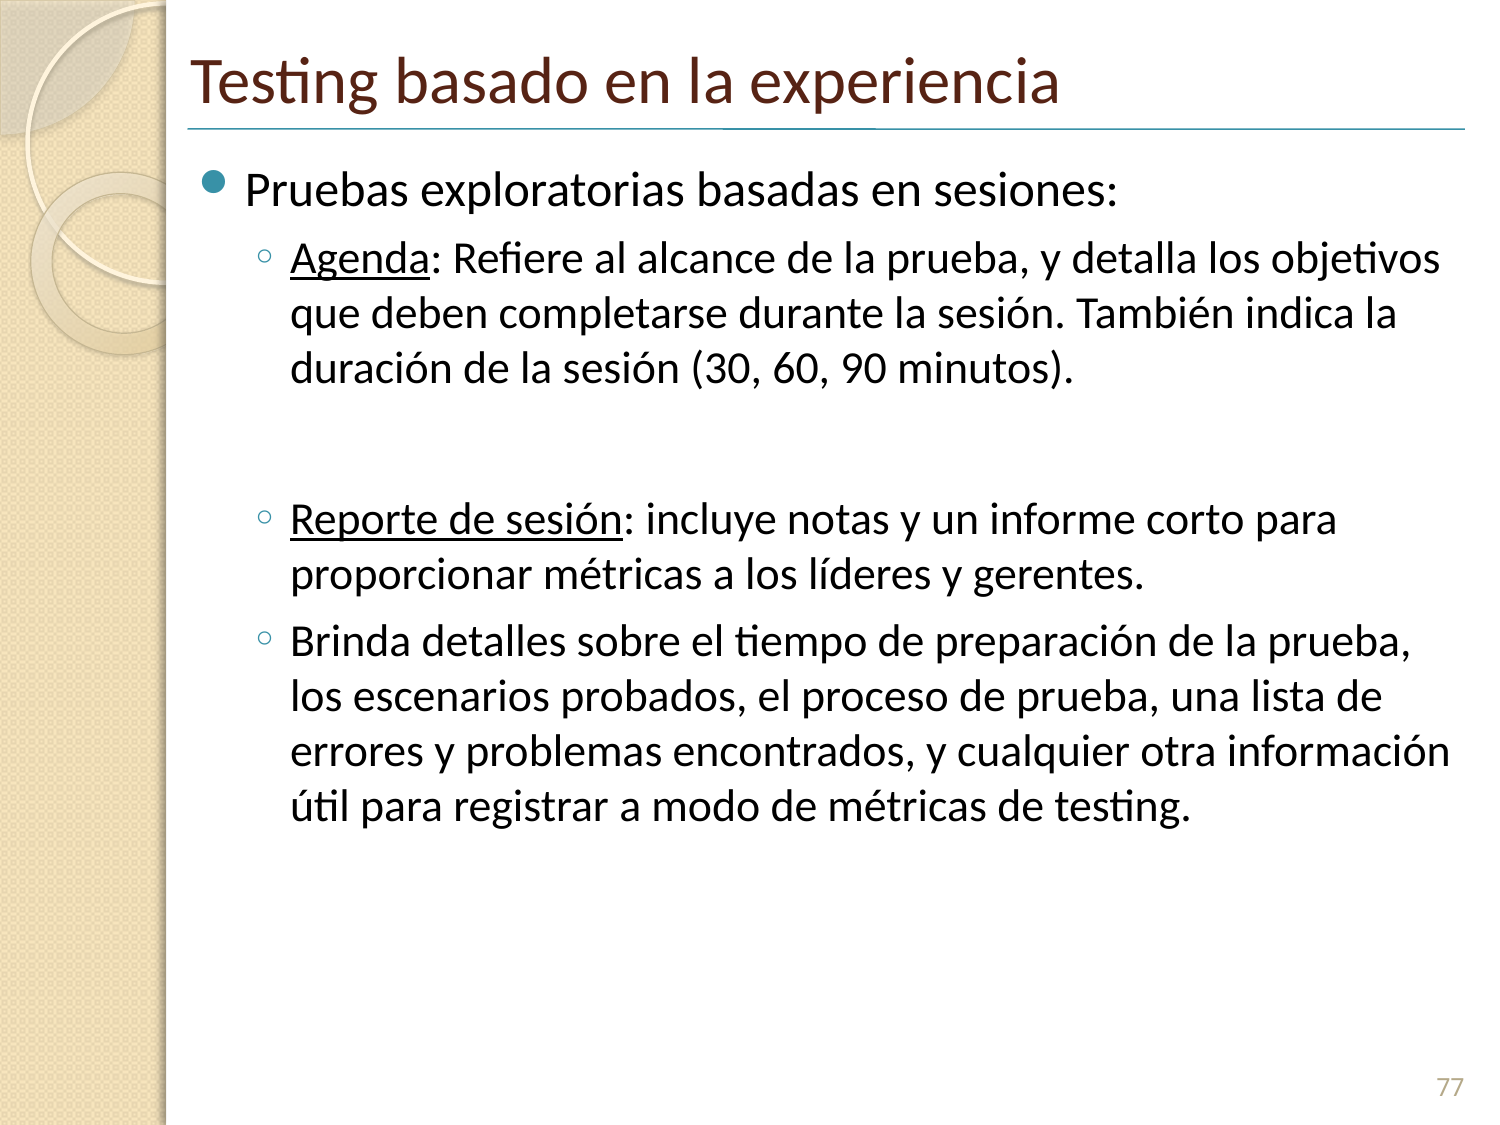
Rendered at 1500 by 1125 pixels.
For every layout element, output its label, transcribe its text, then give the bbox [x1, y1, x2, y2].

list Pruebas exploratorias basadas en sesiones: Agenda: Refiere al alcance de la prueba, y detalla los objetivos que deben completarse durante la sesión. También indica la duración de la sesión (30, 60, 90 minutos). Reporte de sesión: incluye notas y un informe corto para proporcionar métricas a los líderes y gerentes. Brinda detalles sobre el tiempo de preparación de la prueba, los escenarios probados, el proceso de prueba, una lista de errores y problemas encontrados, y cualquier otra información útil para registrar a modo de métricas de testing. [169, 148, 1483, 1059]
title Testing basado en la experiencia [175, 23, 1466, 131]
slide_number 77 [1413, 1034, 1488, 1113]
